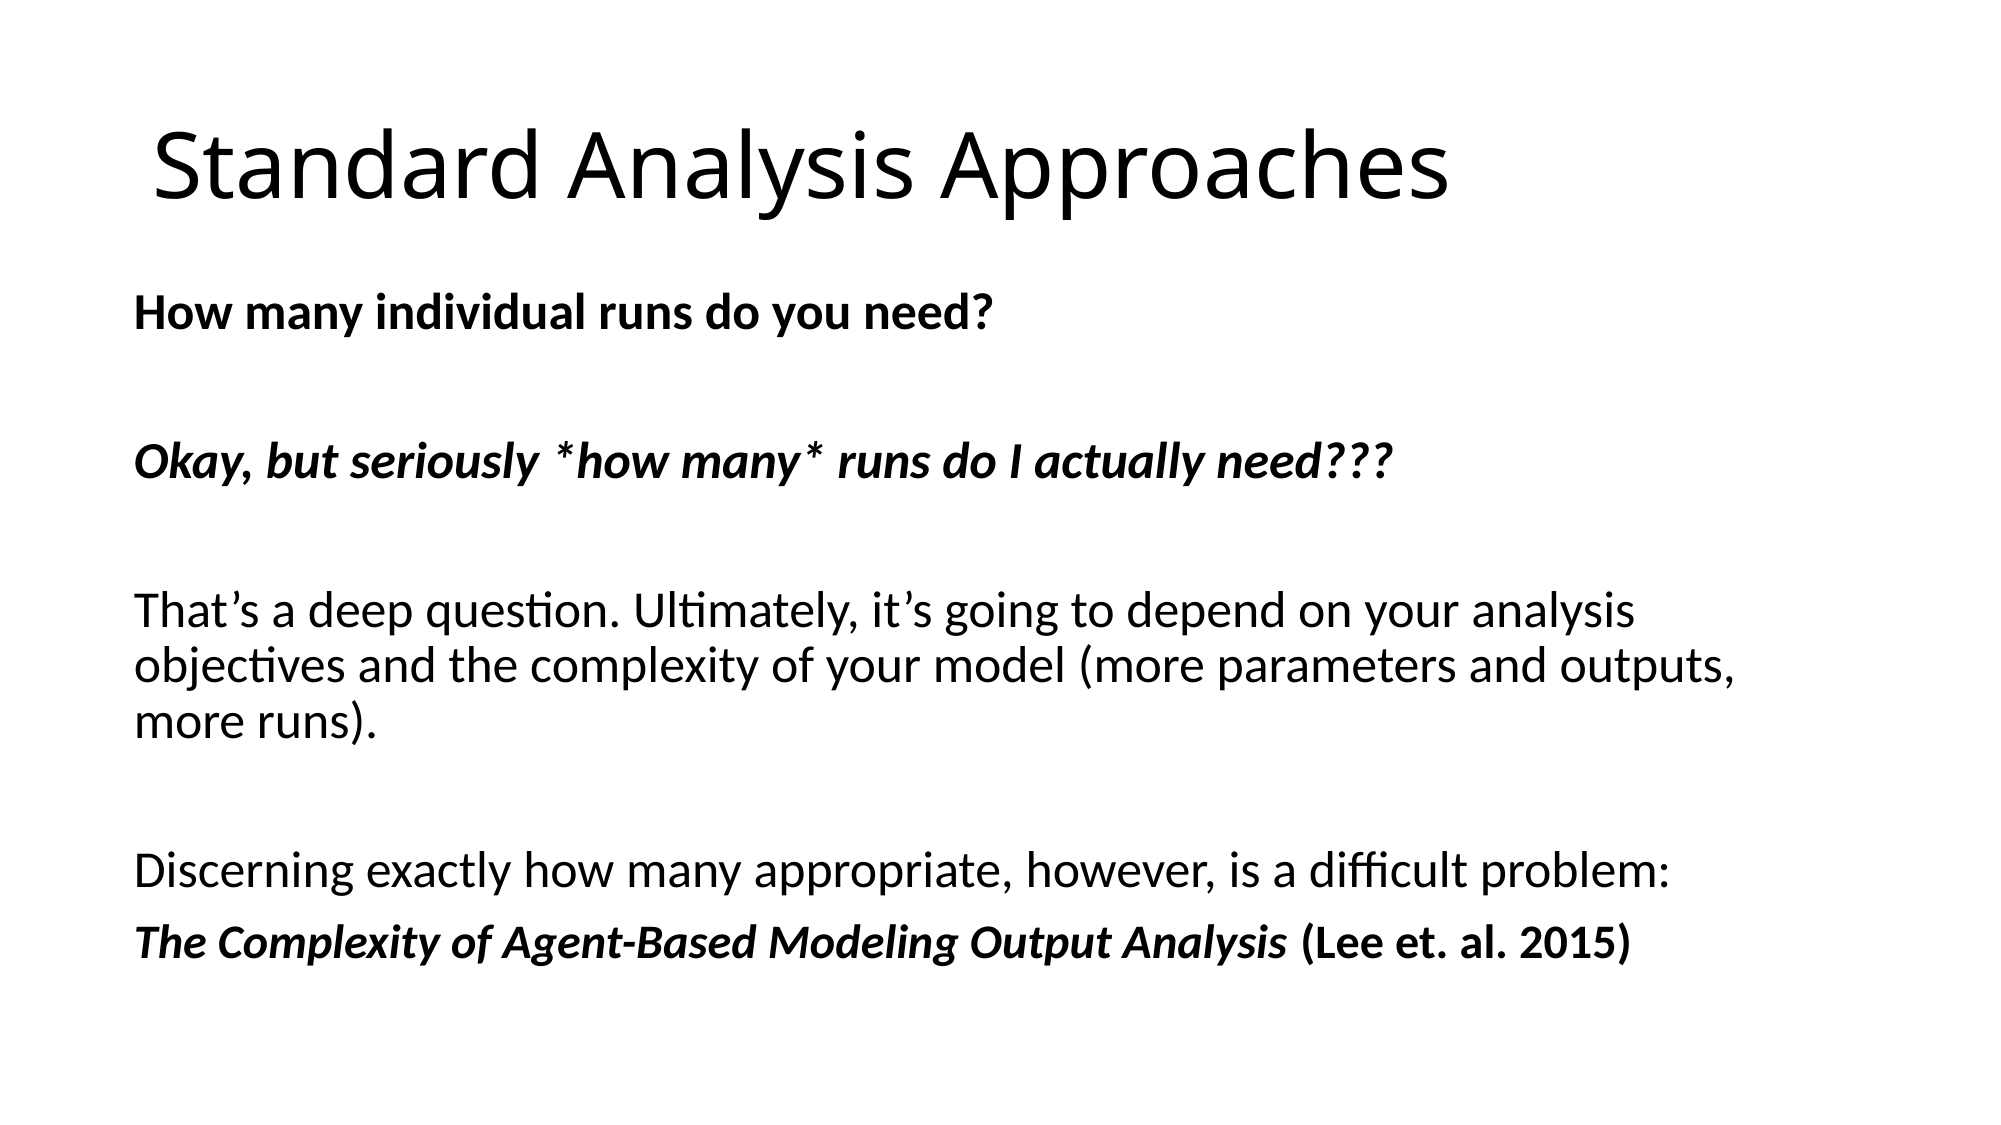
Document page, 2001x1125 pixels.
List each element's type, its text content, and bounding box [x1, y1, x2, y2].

list How many individual runs do you need? Okay, but seriously *how many* runs do I actually need??? That’s a deep question. Ultimately, it’s going to depend on your analysis objectives and the complexity of your model (more parameters and outputs, more runs). Discerning exactly how many appropriate, however, is a difficult problem: The Complexity of Agent-Based Modeling Output Analysis (Lee et. al. 2015) [119, 277, 1795, 992]
title Standard Analysis Approaches [137, 59, 1863, 278]
